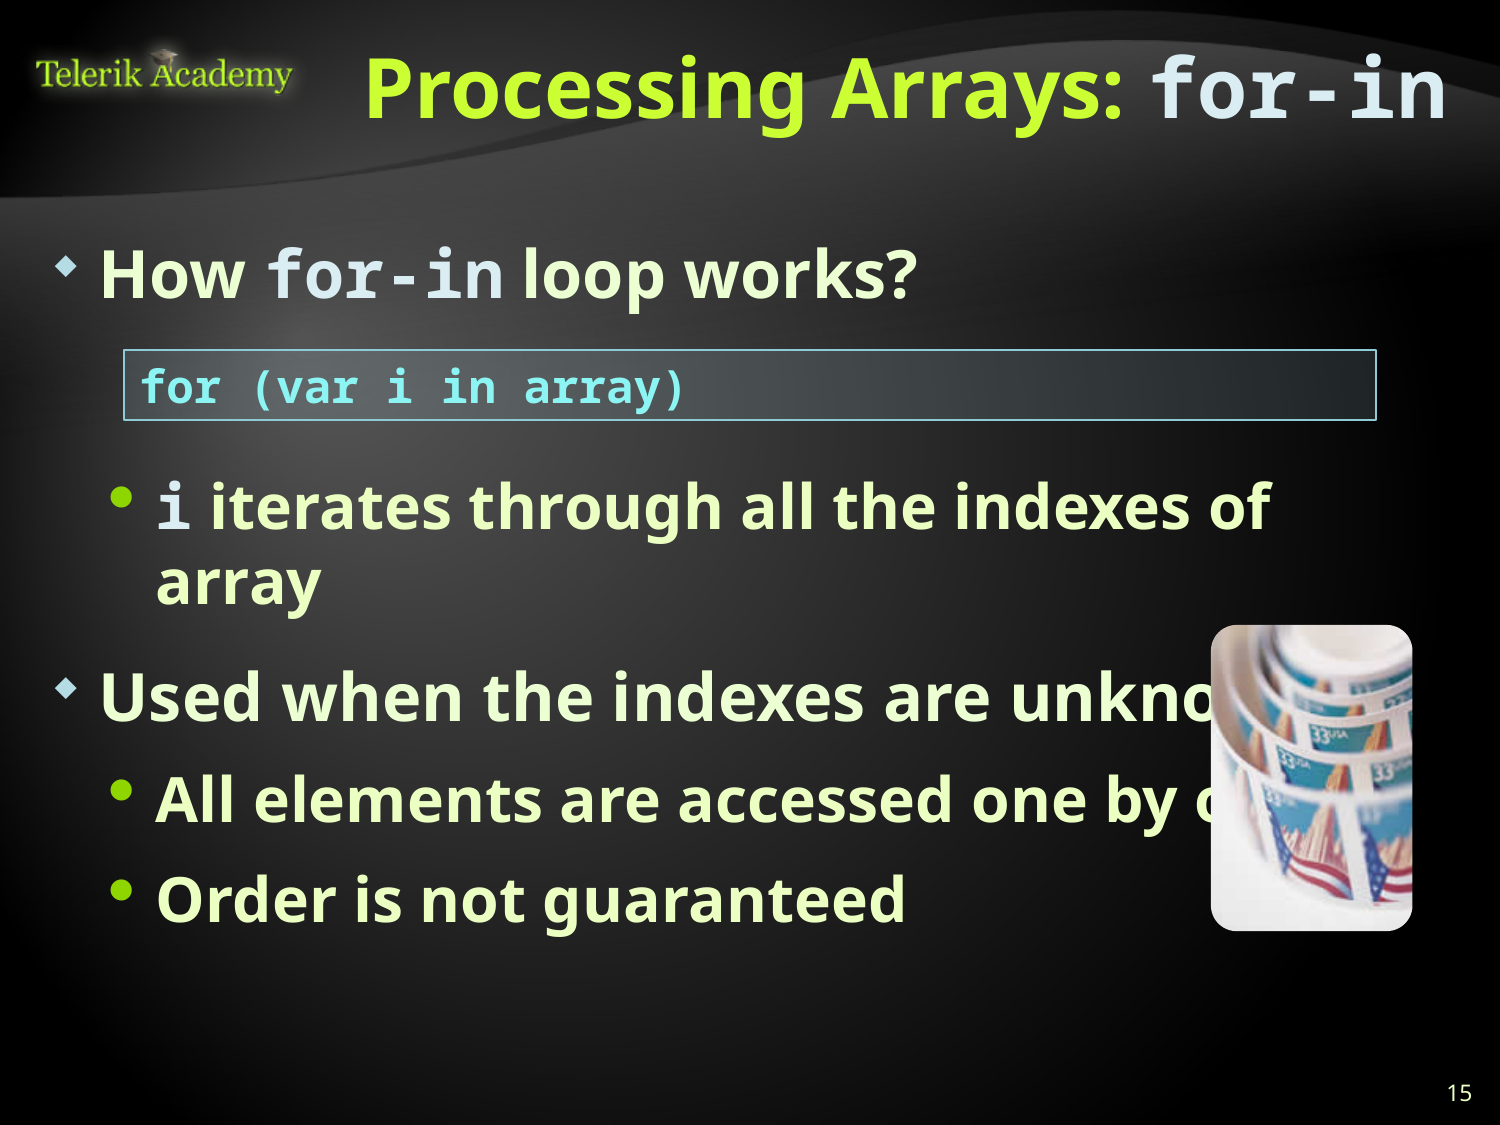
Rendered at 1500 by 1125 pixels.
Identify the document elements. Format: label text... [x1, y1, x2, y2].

title Processing Arrays: for-in [300, 24, 1463, 163]
list How for-in loop works? i iterates through all the indexes of array Used when the indexes are unknown All elements are accessed one by one Order is not guaranteed [37, 224, 1463, 1025]
picture [0, 0, 1500, 1125]
text_box for (var i in array) [123, 350, 1376, 420]
slide_number 15 [1412, 1074, 1488, 1113]
